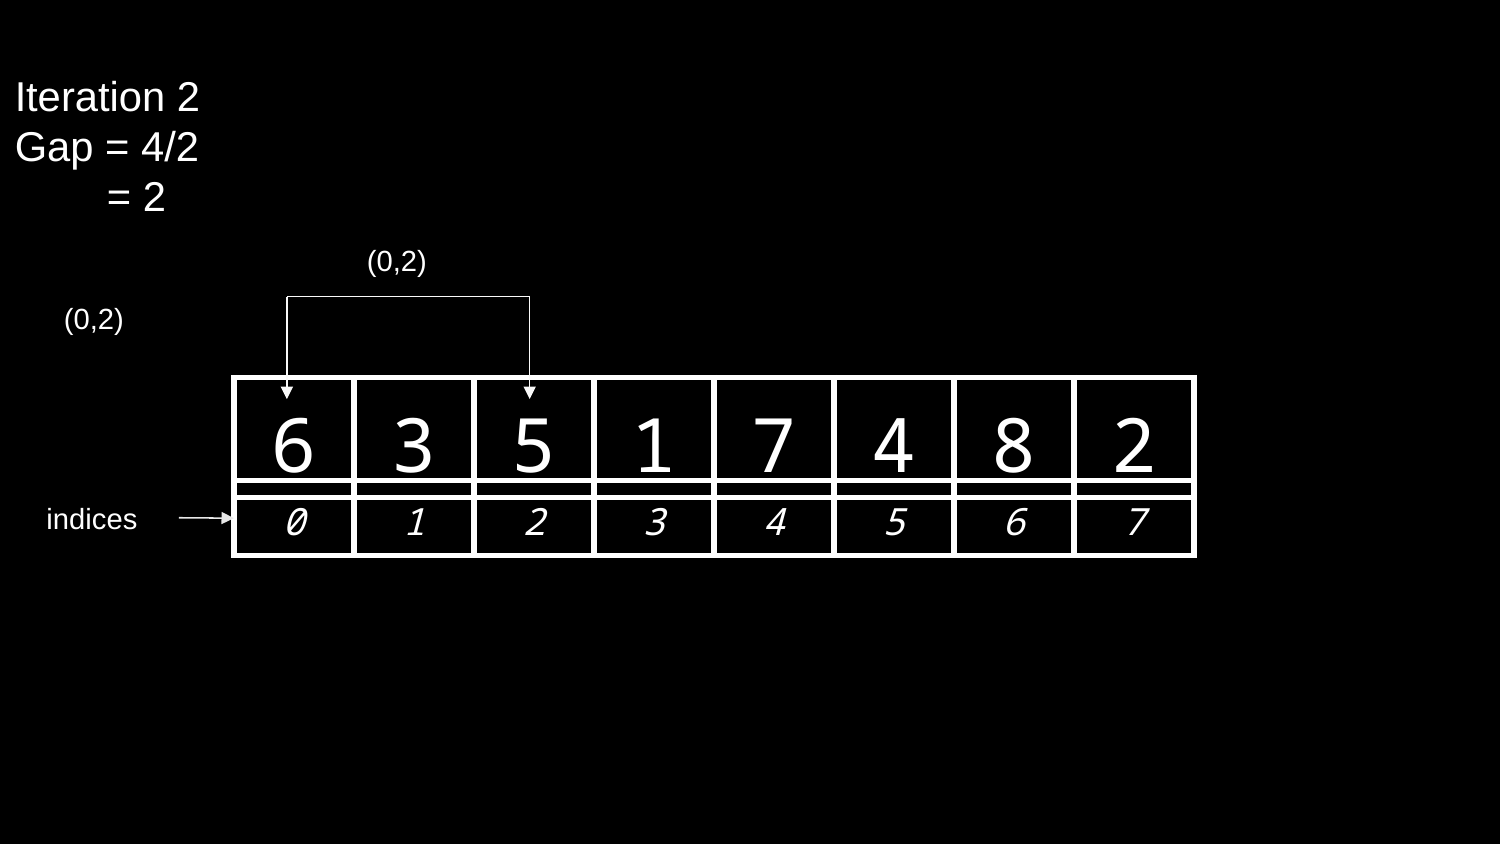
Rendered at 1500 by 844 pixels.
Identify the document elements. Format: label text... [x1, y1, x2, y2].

text_box (0,2) [49, 292, 162, 343]
table_header 4 [717, 483, 831, 553]
table_header 7 [1077, 483, 1191, 553]
text_box (0,2) [352, 235, 465, 285]
table_header 5 [477, 380, 591, 478]
table_header 3 [597, 483, 711, 553]
table_header 6 [237, 380, 351, 478]
table_header 4 [837, 380, 951, 478]
table_header 3 [357, 380, 471, 478]
table_header 1 [597, 380, 711, 478]
table_header 5 [837, 483, 951, 553]
text_box Iteration 2 Gap = 4/2 = 2 [0, 62, 302, 227]
table_header 2 [1077, 380, 1191, 478]
table_header 8 [957, 380, 1071, 478]
table_header 2 [477, 483, 591, 553]
table_header 0 [237, 483, 351, 553]
table_header 6 [957, 483, 1071, 553]
table_header 1 [357, 483, 471, 553]
table_header 7 [717, 380, 831, 478]
text_box indices [31, 492, 179, 543]
